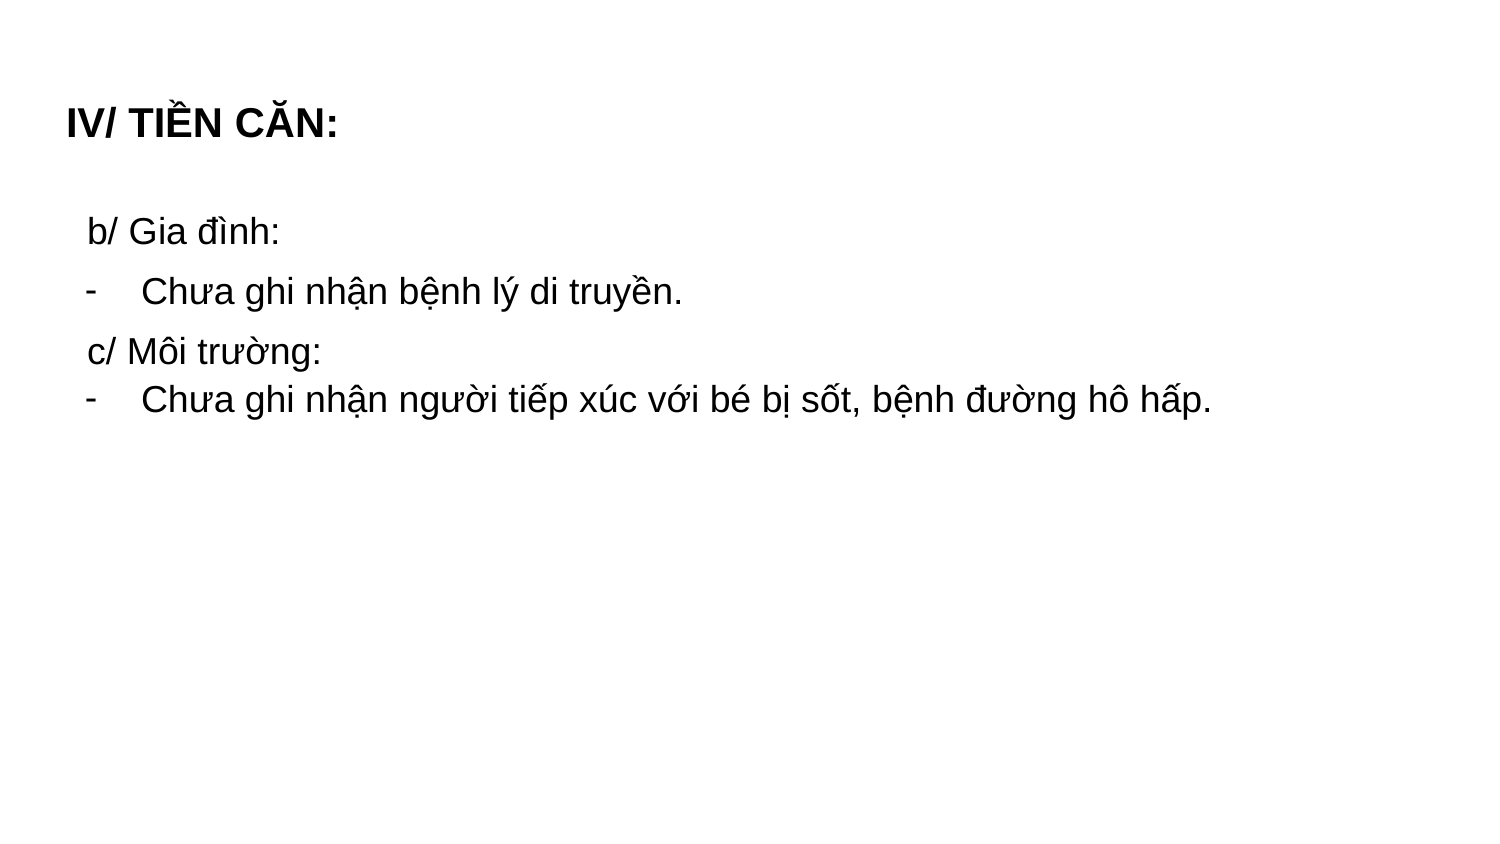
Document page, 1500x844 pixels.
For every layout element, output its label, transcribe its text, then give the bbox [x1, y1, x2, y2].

list b/ Gia đình: Chưa ghi nhận bệnh lý di truyền. c/ Môi trường: Chưa ghi nhận người tiếp xúc với bé bị sốt, bệnh đường hô hấp. [51, 189, 1449, 750]
title IV/ TIỀN CĂN: [51, 72, 1449, 167]
